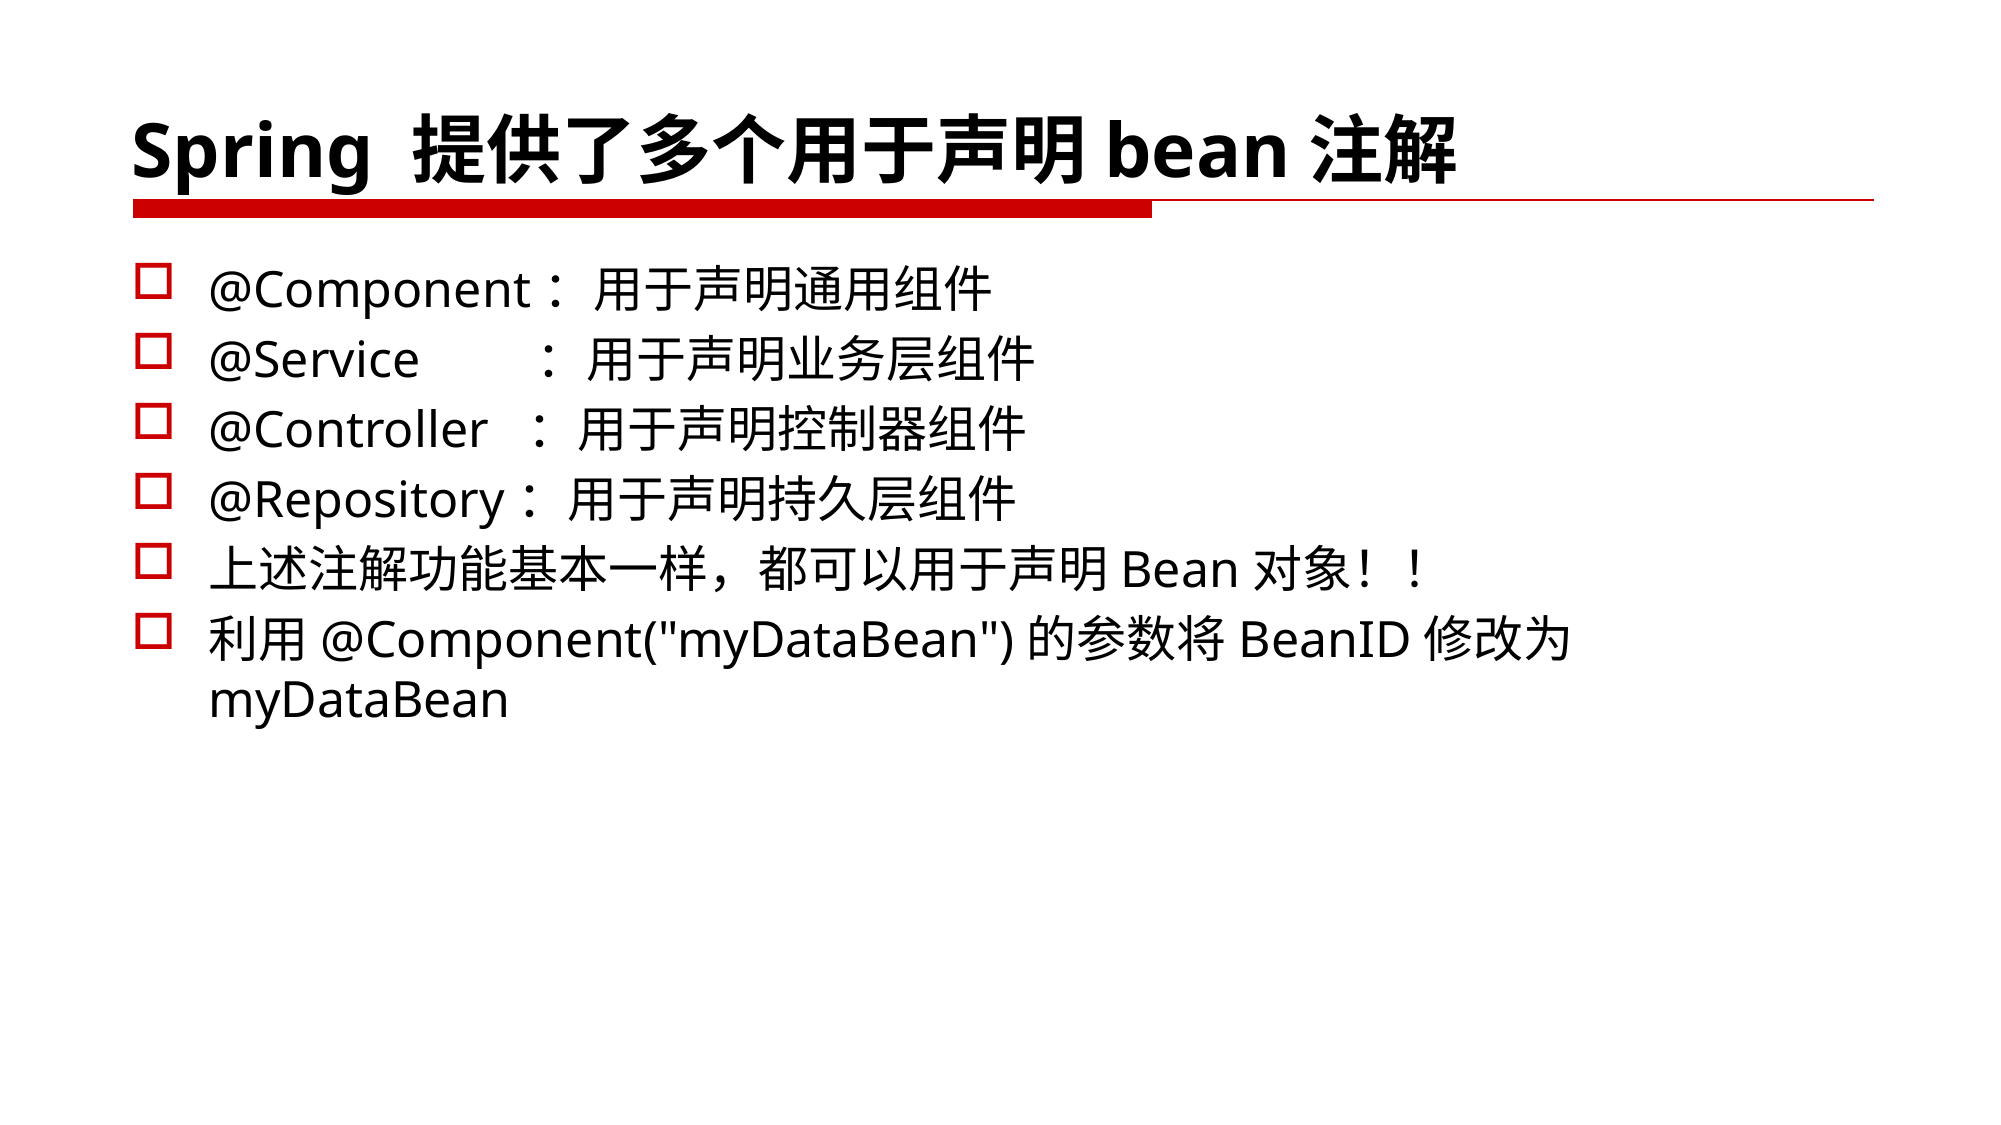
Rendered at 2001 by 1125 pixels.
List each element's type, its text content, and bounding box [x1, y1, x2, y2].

title Spring 提供了多个用于声明bean注解 [116, 0, 1867, 200]
list @Component：用于声明通用组件 @Service ：用于声明业务层组件 @Controller ：用于声明控制器组件 @Repository：用于声明持久层组件 上述注解功能基本一样，都可以用于声明Bean对象！！ 利用@Component("myDataBean")的参数将BeanID修改为 myDataBean [116, 249, 1867, 1001]
